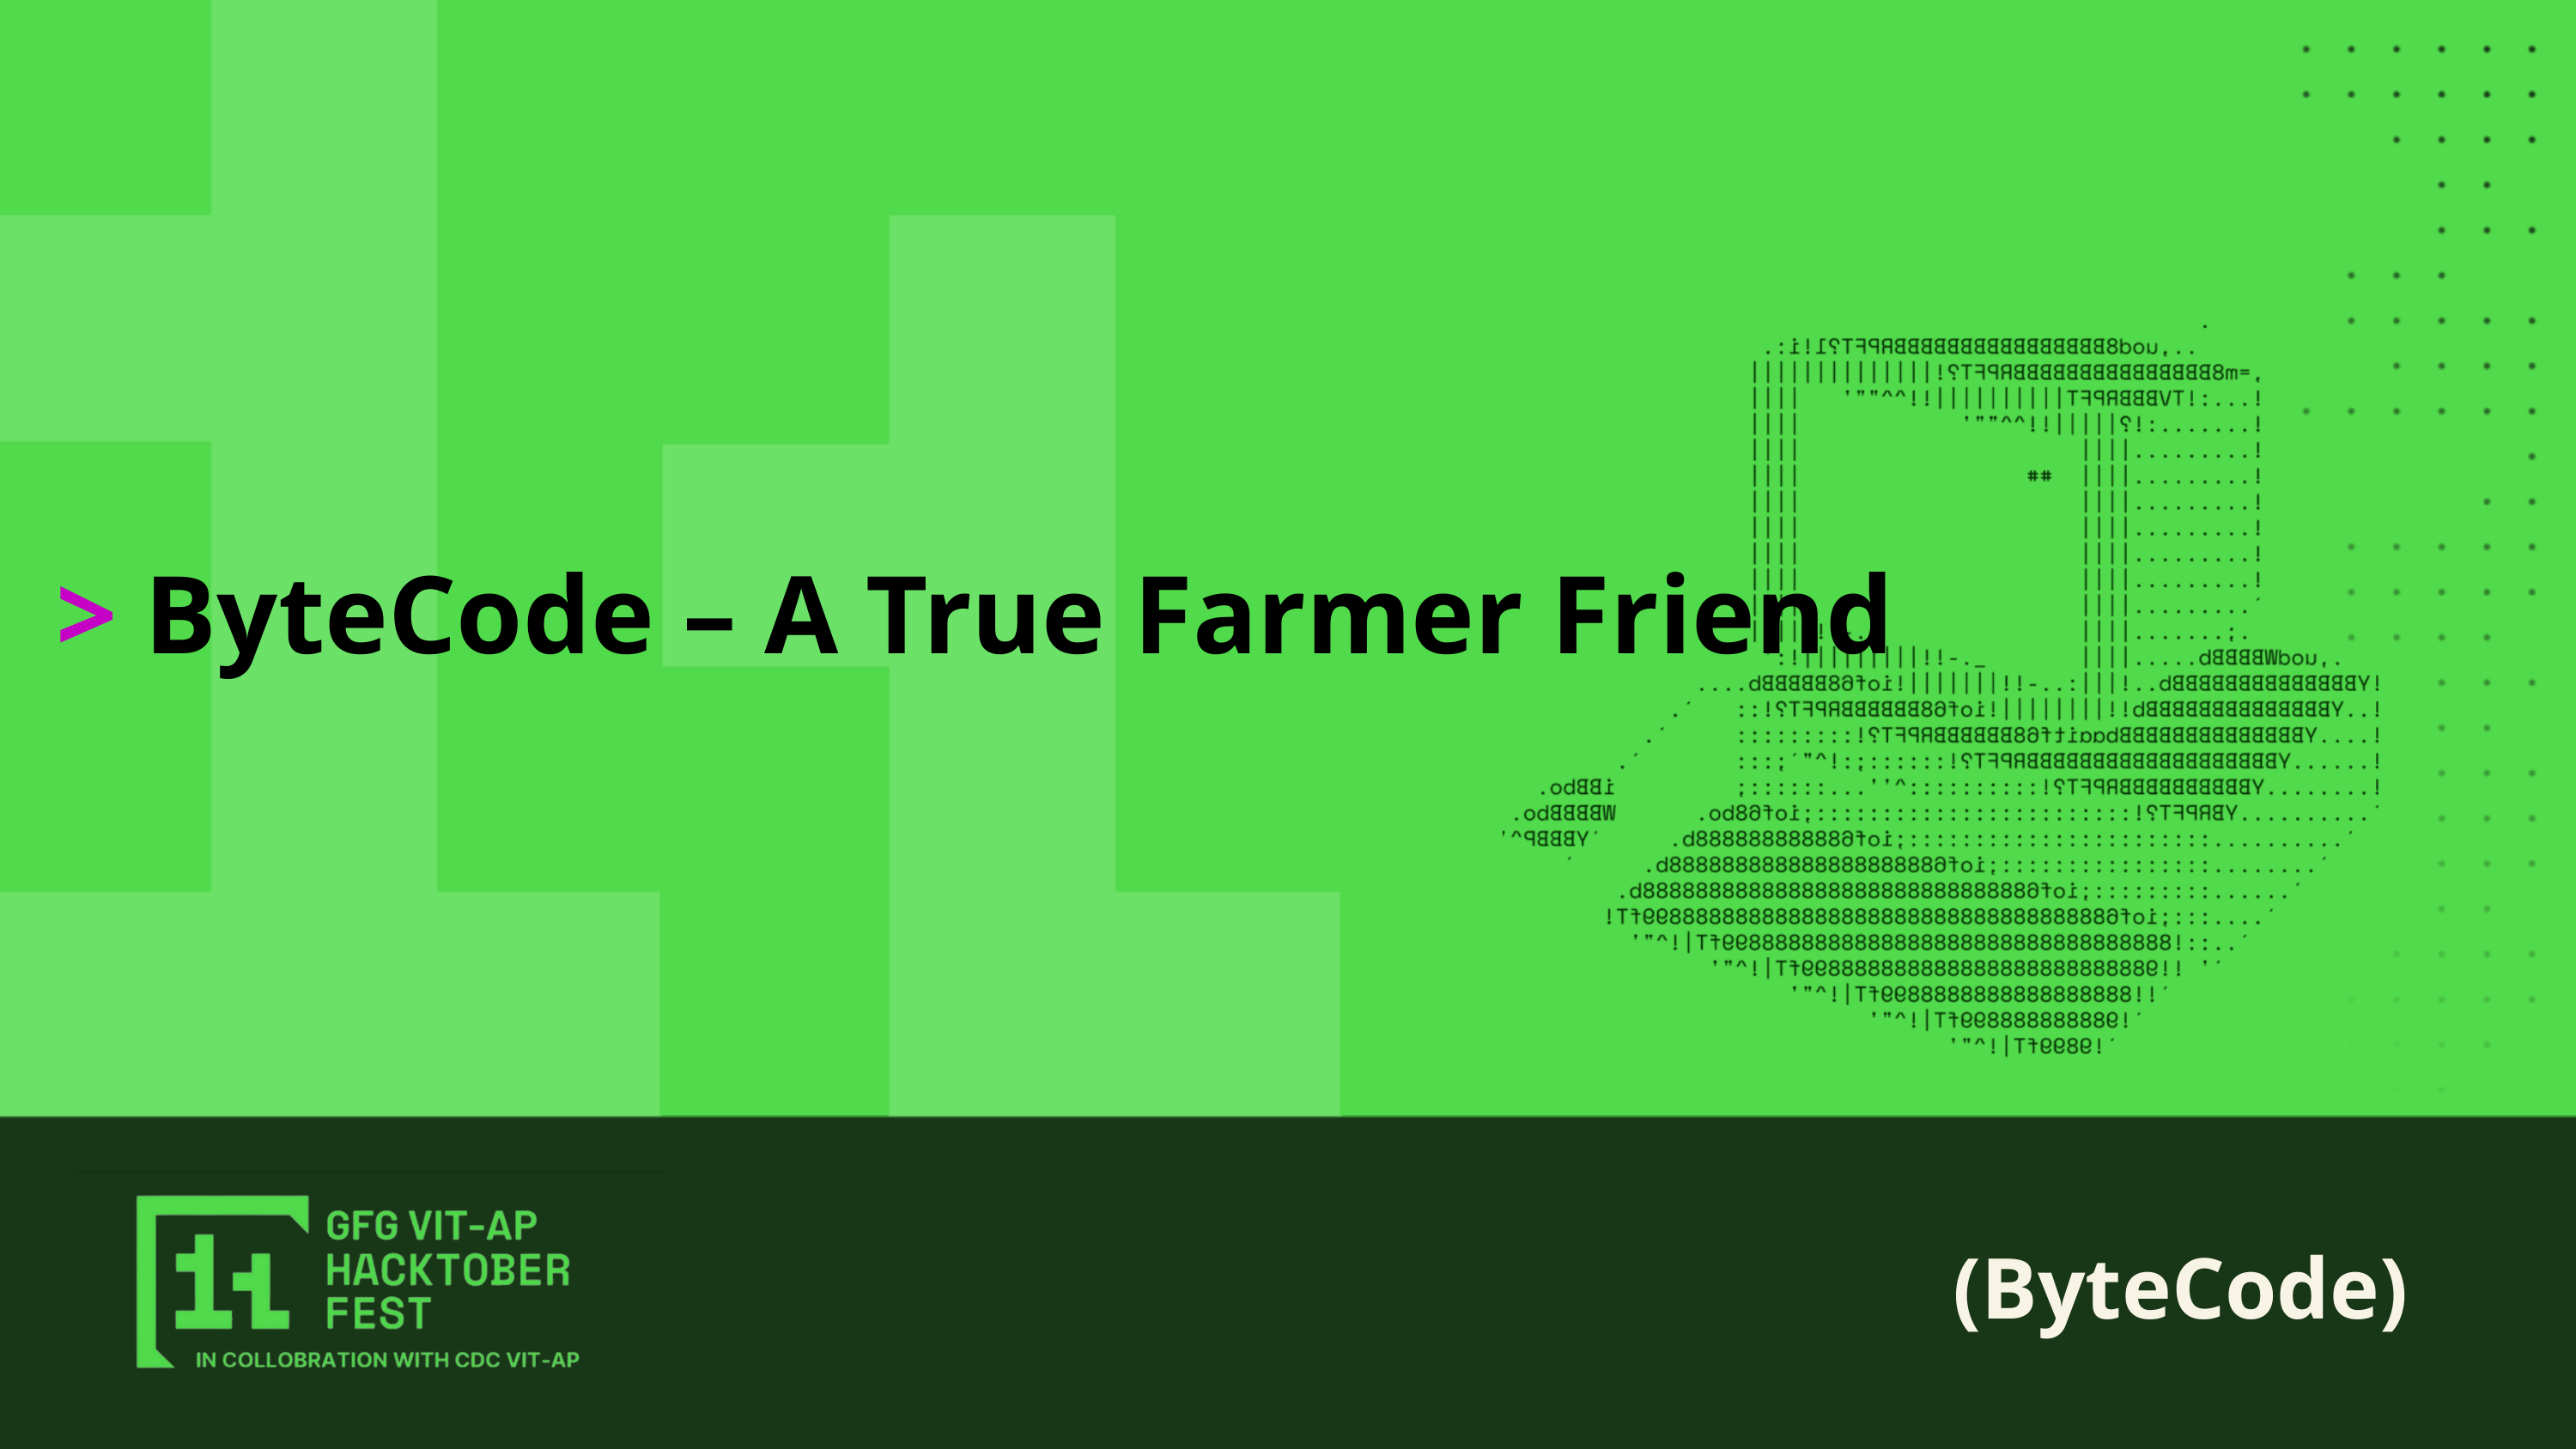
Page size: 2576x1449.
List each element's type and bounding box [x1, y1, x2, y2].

text_box [0, 0, 2576, 1449]
